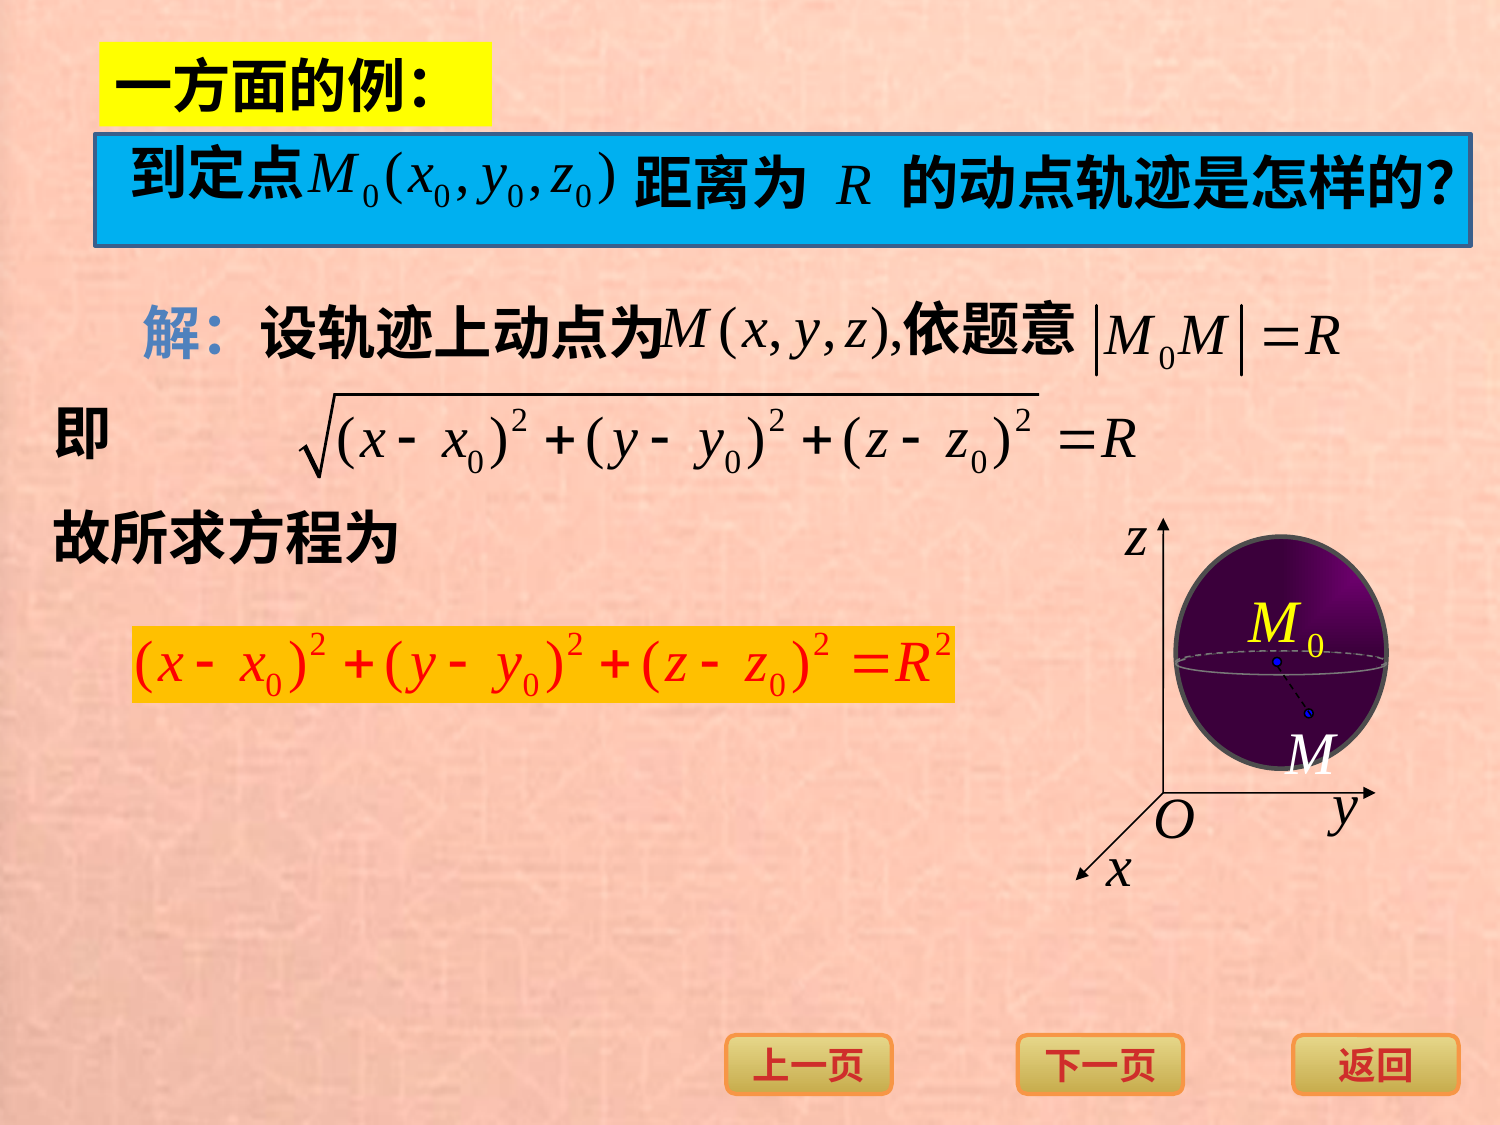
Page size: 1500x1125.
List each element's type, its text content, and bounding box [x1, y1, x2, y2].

text_box 即 [38, 389, 151, 474]
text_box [1382, 536, 1389, 769]
text_box 一方面的例： [99, 41, 492, 127]
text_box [1075, 517, 1376, 906]
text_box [1091, 300, 1348, 381]
text_box [93, 132, 1473, 248]
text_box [132, 625, 956, 703]
picture [0, 0, 1500, 1125]
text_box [294, 386, 1145, 484]
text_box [303, 142, 623, 214]
text_box 距离为 R 的动点轨迹是怎样的？ [620, 138, 1471, 224]
text_box 到定点 [115, 128, 459, 241]
text_box 依题意 [888, 284, 1101, 370]
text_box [655, 301, 909, 367]
text_box 解：设轨迹上动点为 [100, 289, 691, 375]
text_box 故所求方程为 [37, 494, 464, 579]
